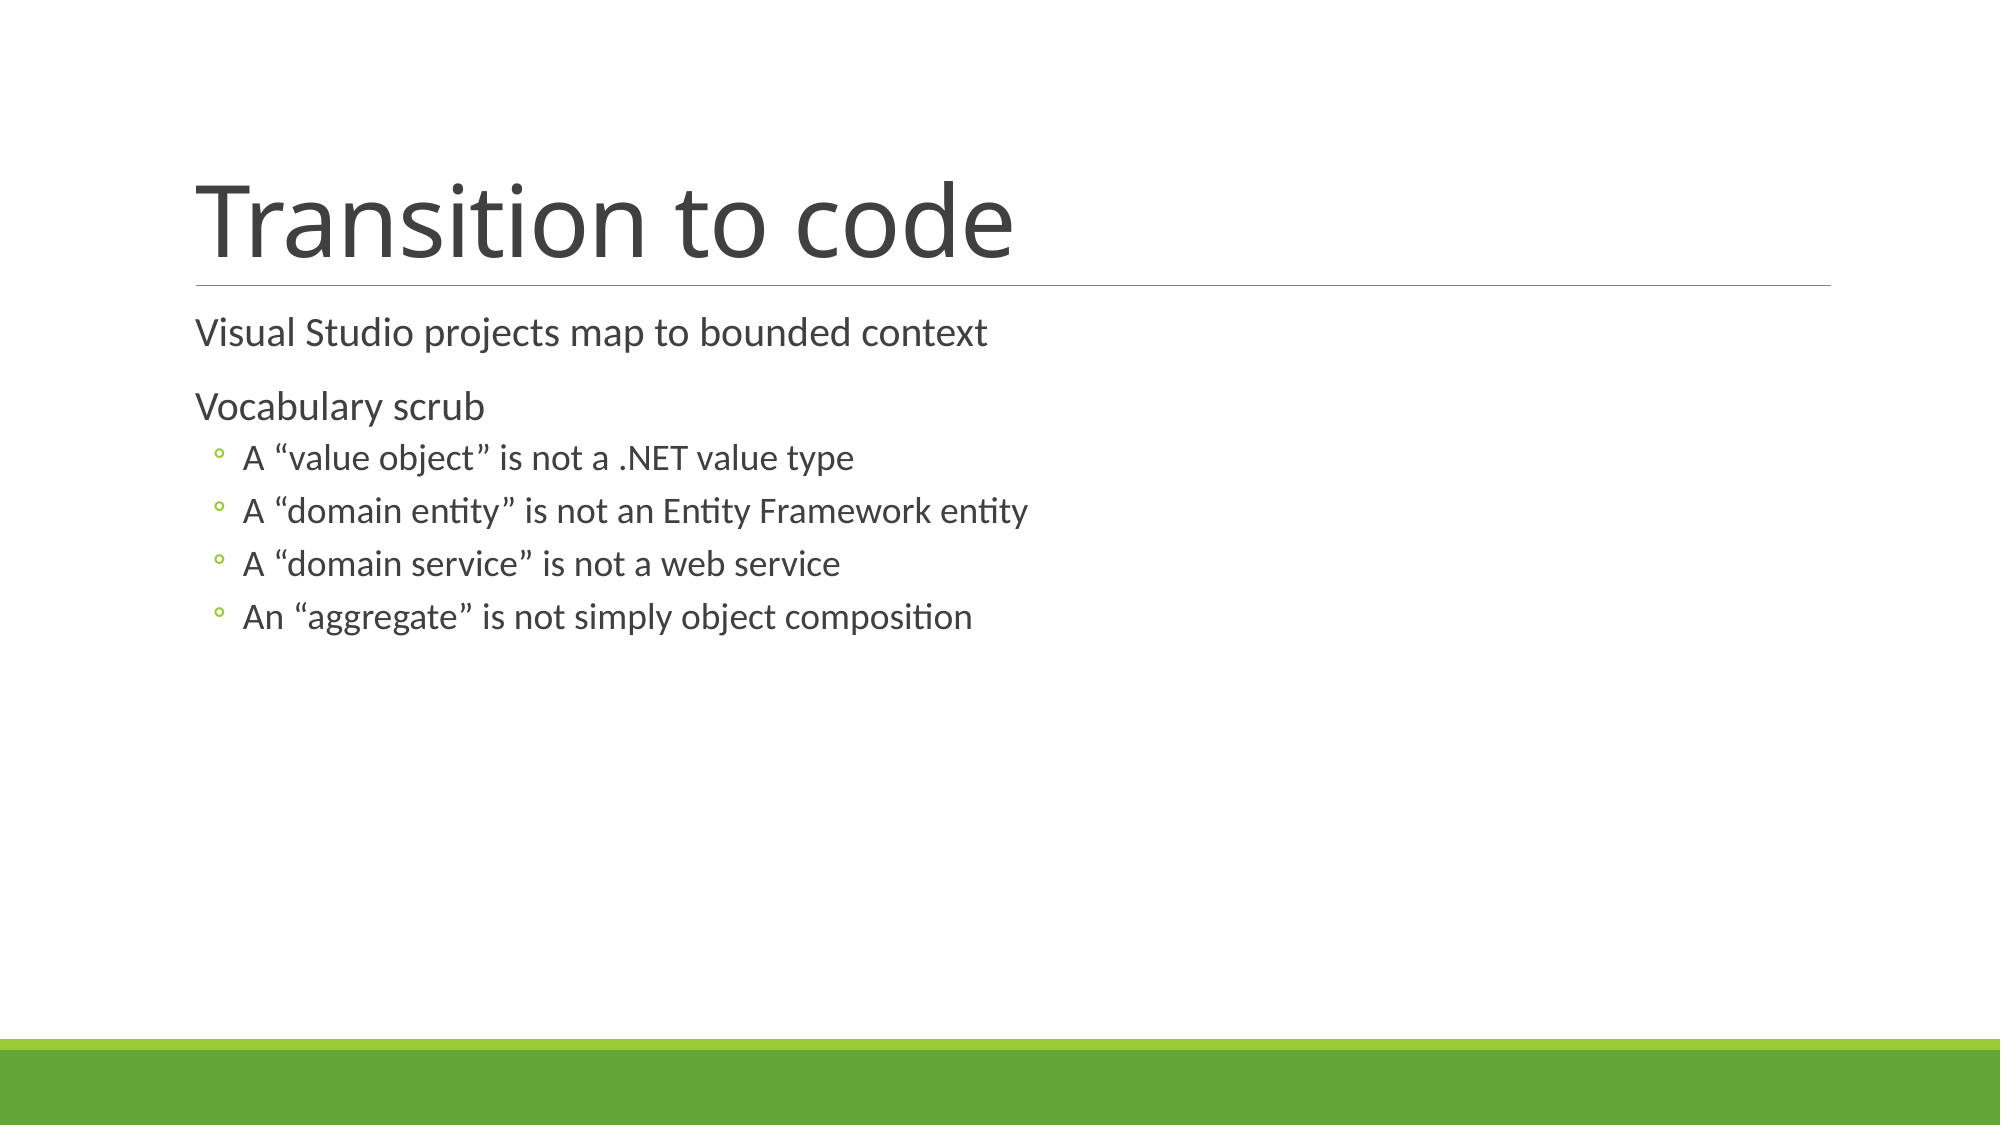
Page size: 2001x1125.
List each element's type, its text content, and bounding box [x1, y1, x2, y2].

title Transition to code [180, 47, 1830, 285]
list Visual Studio projects map to bounded context Vocabulary scrub A “value object” is not a .NET value type A “domain entity” is not an Entity Framework entity A “domain service” is not a web service An “aggregate” is not simply object composition [180, 302, 1830, 963]
